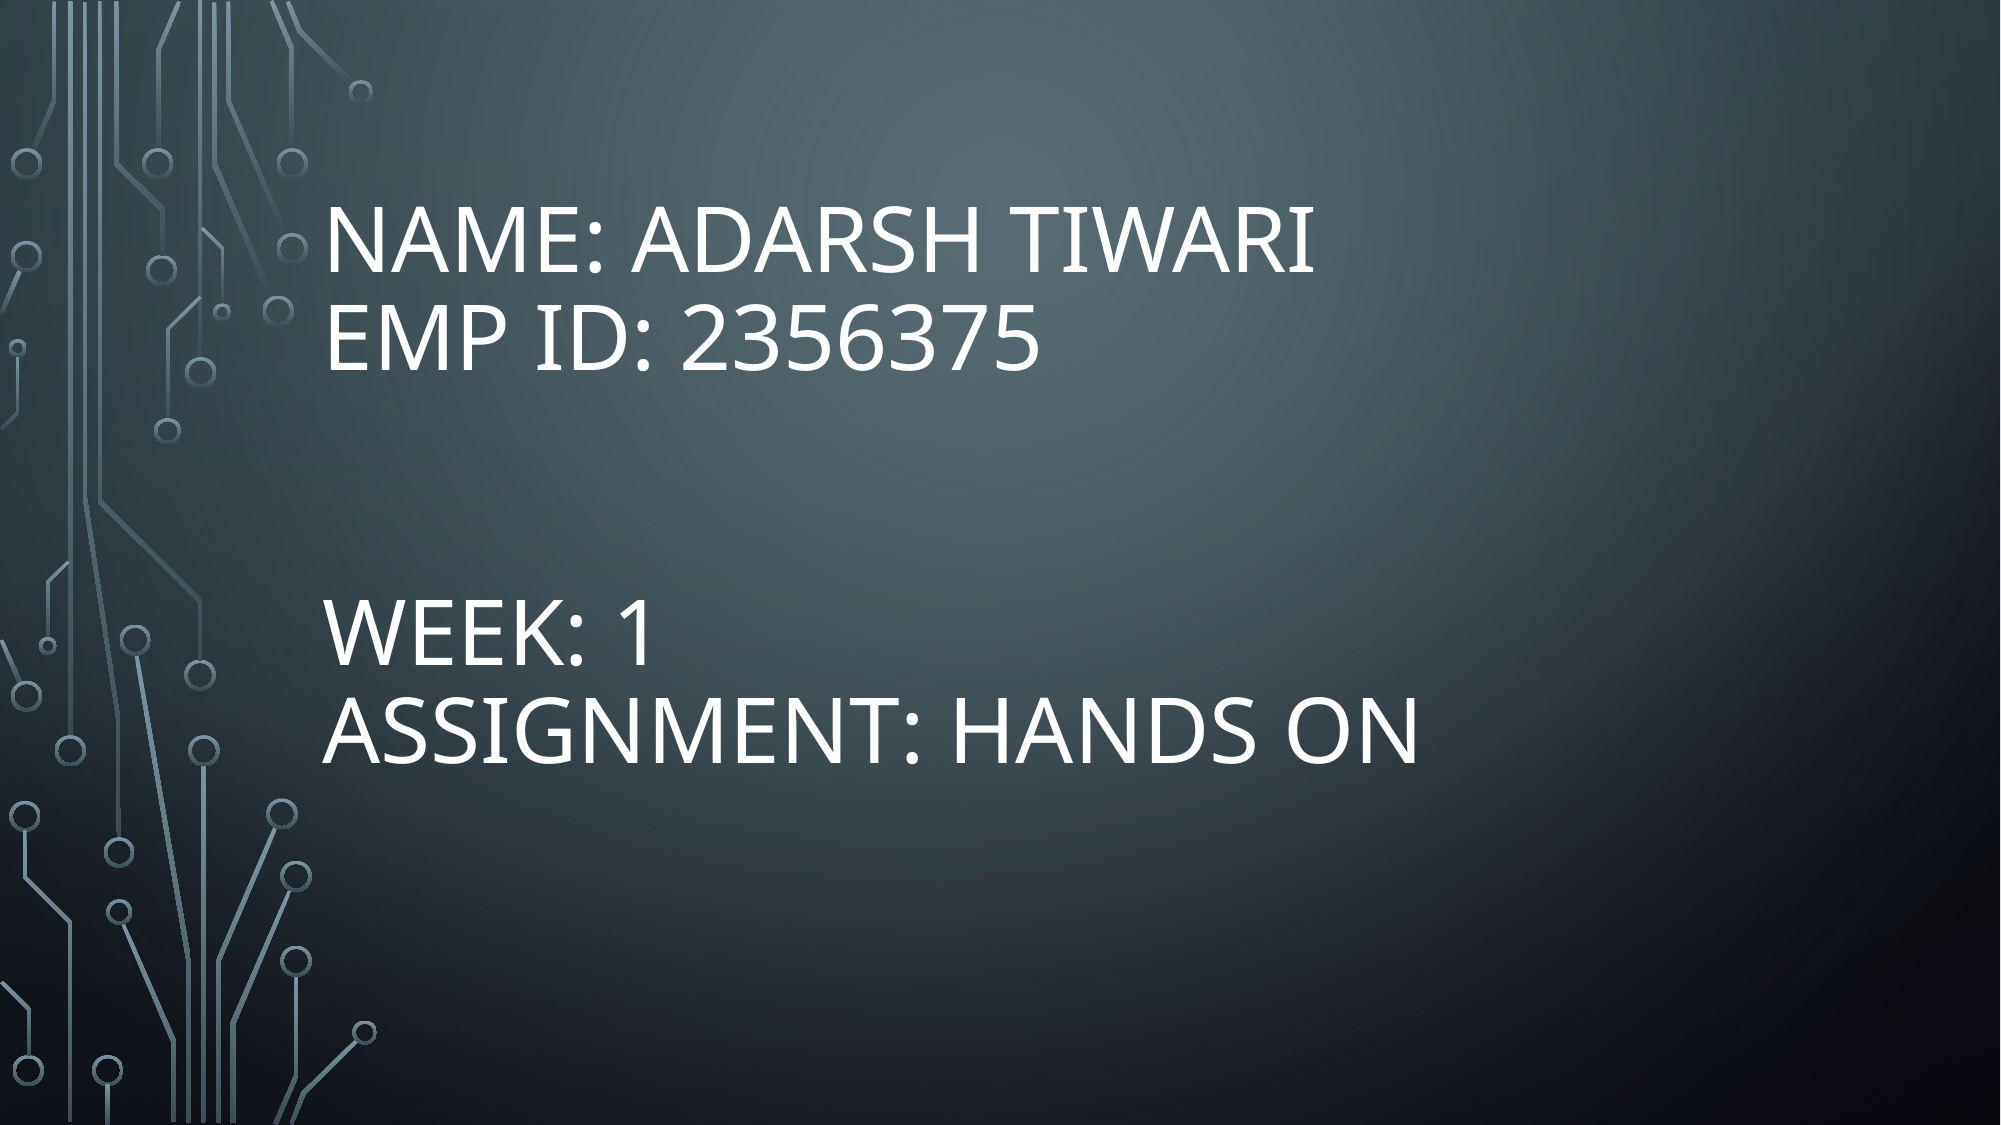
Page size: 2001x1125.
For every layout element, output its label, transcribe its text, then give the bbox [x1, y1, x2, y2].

title Name: Adarsh Tiwari EMP ID: 2356375 Week: 1 Assignment: Hands ON [307, 184, 1750, 590]
subtitle [307, 590, 1750, 863]
